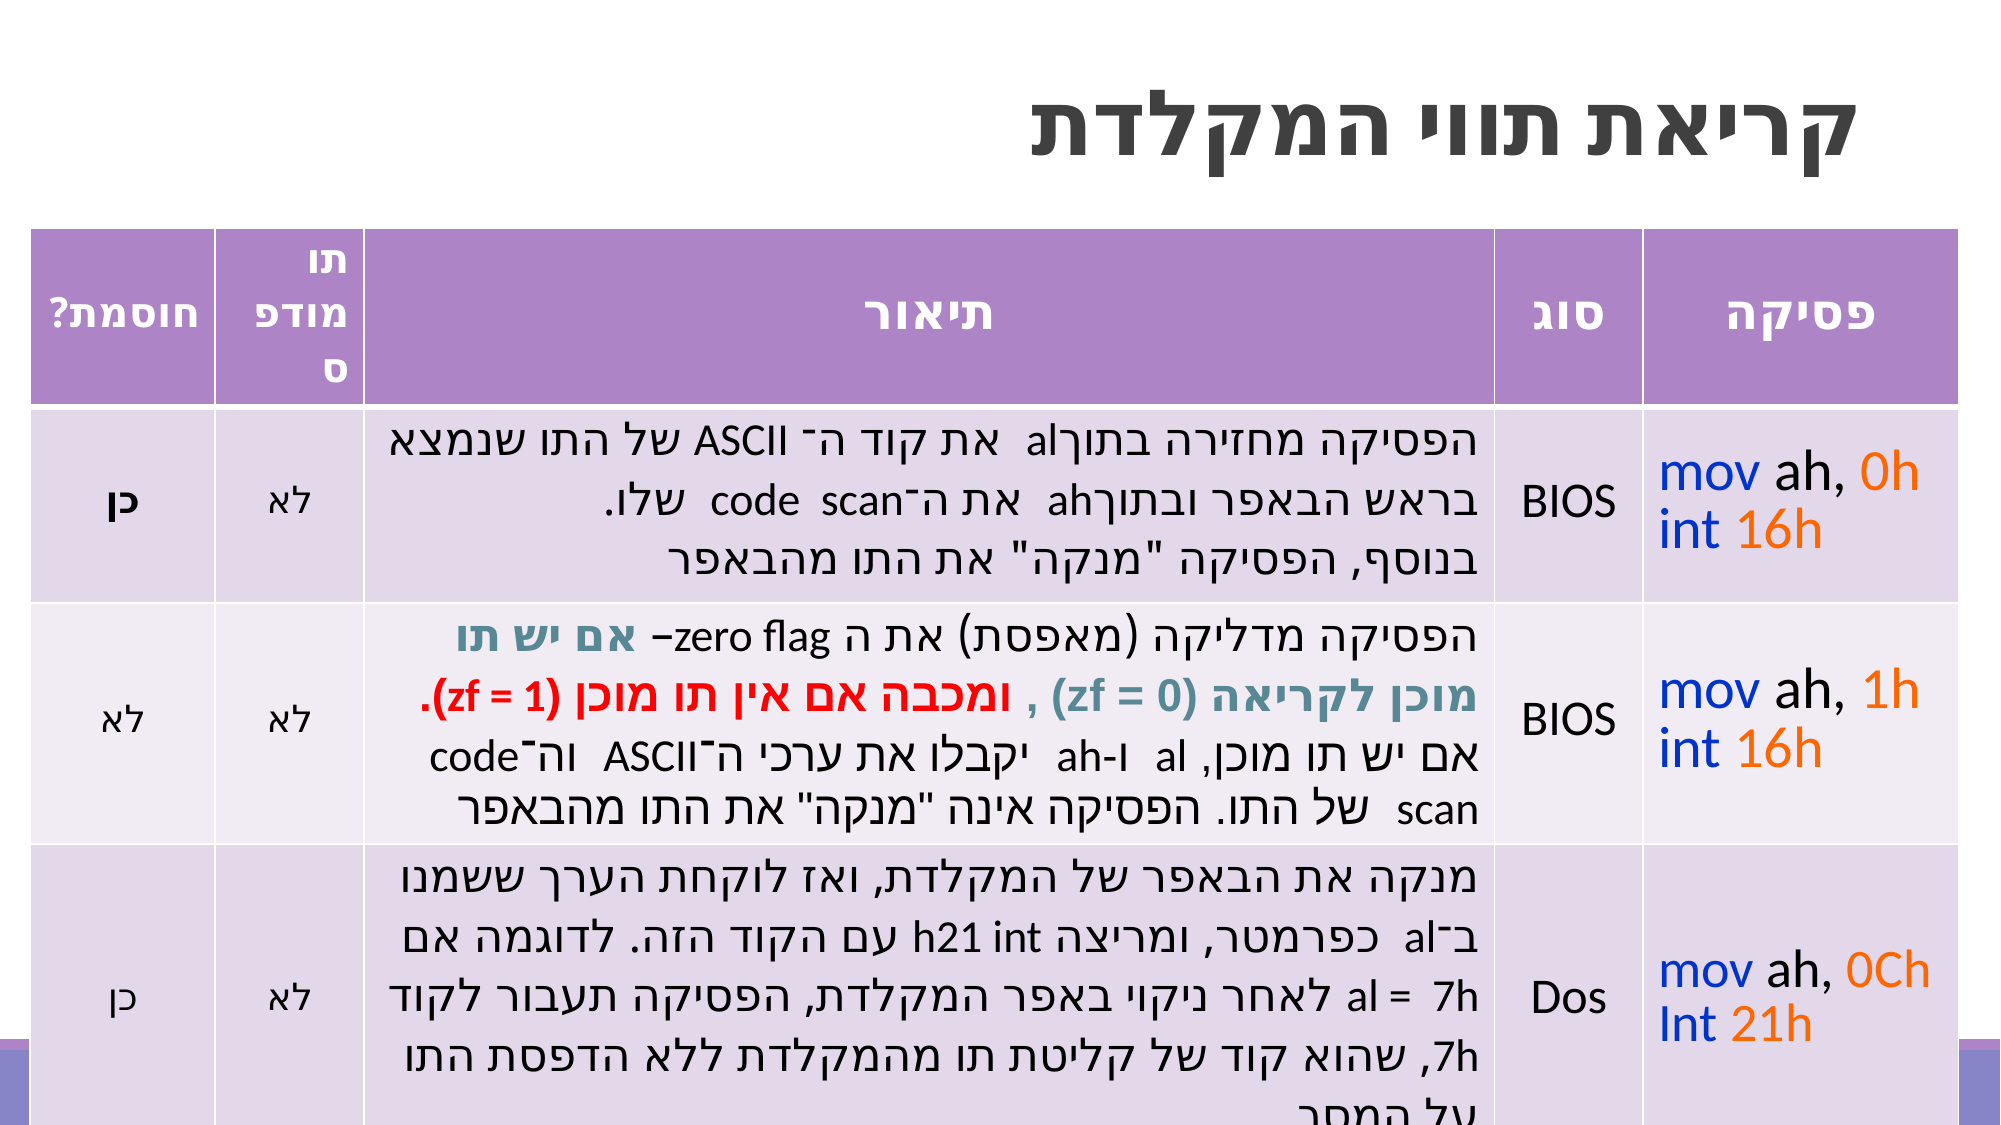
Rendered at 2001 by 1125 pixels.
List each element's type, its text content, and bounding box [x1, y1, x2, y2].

table_cell mov ah, 0h int 16h [1644, 410, 1958, 602]
table_header תו מודפס [216, 229, 363, 404]
table_cell לא [31, 604, 214, 843]
table_header סוג [1495, 229, 1642, 404]
table_cell כן [31, 410, 214, 602]
table_cell מנקה את הבאפר של המקלדת, ואז לוקחת הערך ששמנו ב־al כפרמטר, ומריצה h21 int עם הקוד הזה. לדוגמה אם al = 7h לאחר ניקוי באפר המקלדת, הפסיקה תעבור לקוד 7h, שהוא קוד של קליטת תו מהמקלדת ללא הדפסת התו על המסך. [365, 845, 1494, 1125]
table_header תיאור [365, 229, 1494, 404]
table_cell mov ah, 0Ch Int 21h [1644, 845, 1958, 1125]
table_cell כן [31, 845, 214, 1125]
table_header פסיקה [1644, 229, 1958, 404]
table_cell BIOS [1495, 604, 1642, 843]
table_cell הפסיקה מחזירה בתוךal את קוד ה־ ASCII של התו שנמצא בראש הבאפר ובתוךah את ה־code scan שלו. בנוסף, הפסיקה "מנקה" את התו מהבאפר [365, 410, 1494, 602]
table_cell לא [216, 845, 363, 1125]
table_cell Dos [1495, 845, 1642, 1125]
table_cell BIOS [1495, 410, 1642, 602]
table_cell לא [216, 604, 363, 843]
table_cell לא [216, 410, 363, 602]
table_cell הפסיקה מדליקה (מאפסת) את ה zero flag– אם יש תו מוכן לקריאה (zf = 0) , ומכבה אם אין תו מוכן (zf = 1). אם יש תו מוכן, al ו-ah יקבלו את ערכי ה־ASCII וה־code scan של התו. הפסיקה אינה "מנקה" את התו מהבאפר [365, 604, 1494, 843]
title קריאת תווי המקלדת [697, 56, 1878, 182]
table_header חוסמת? [31, 229, 214, 404]
table_cell mov ah, 1h int 16h [1644, 604, 1958, 843]
